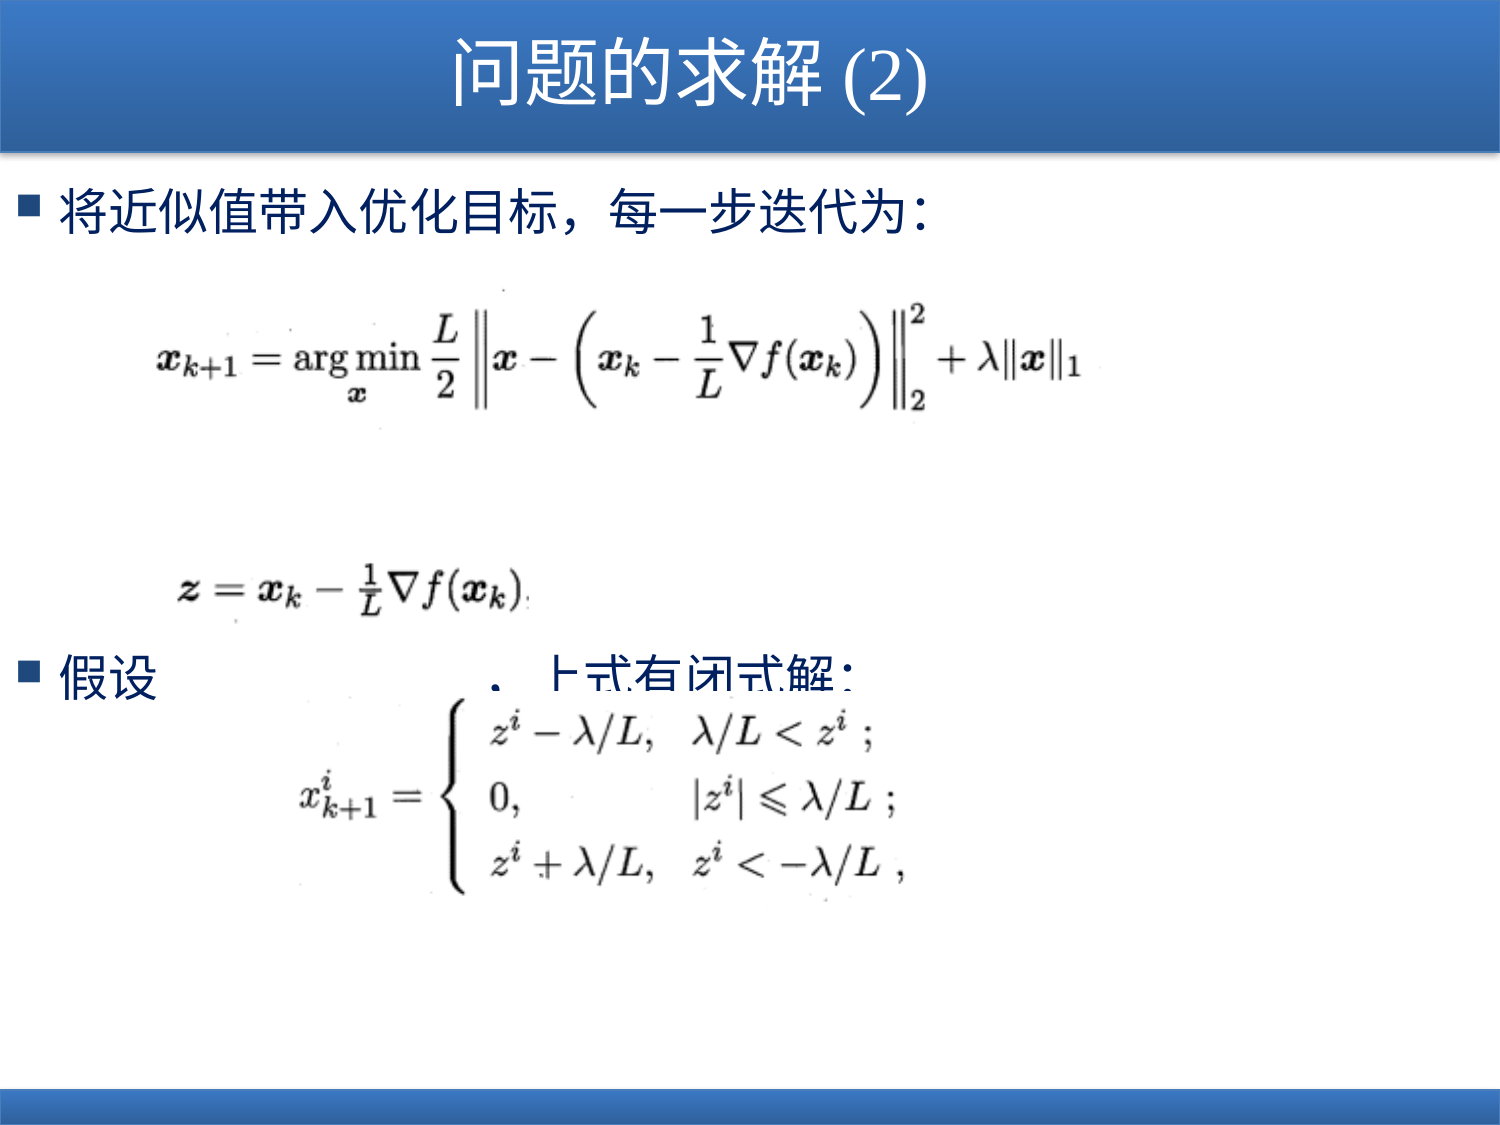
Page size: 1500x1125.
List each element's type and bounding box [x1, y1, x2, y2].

picture [169, 562, 530, 628]
picture [111, 284, 1102, 434]
picture [288, 691, 925, 906]
